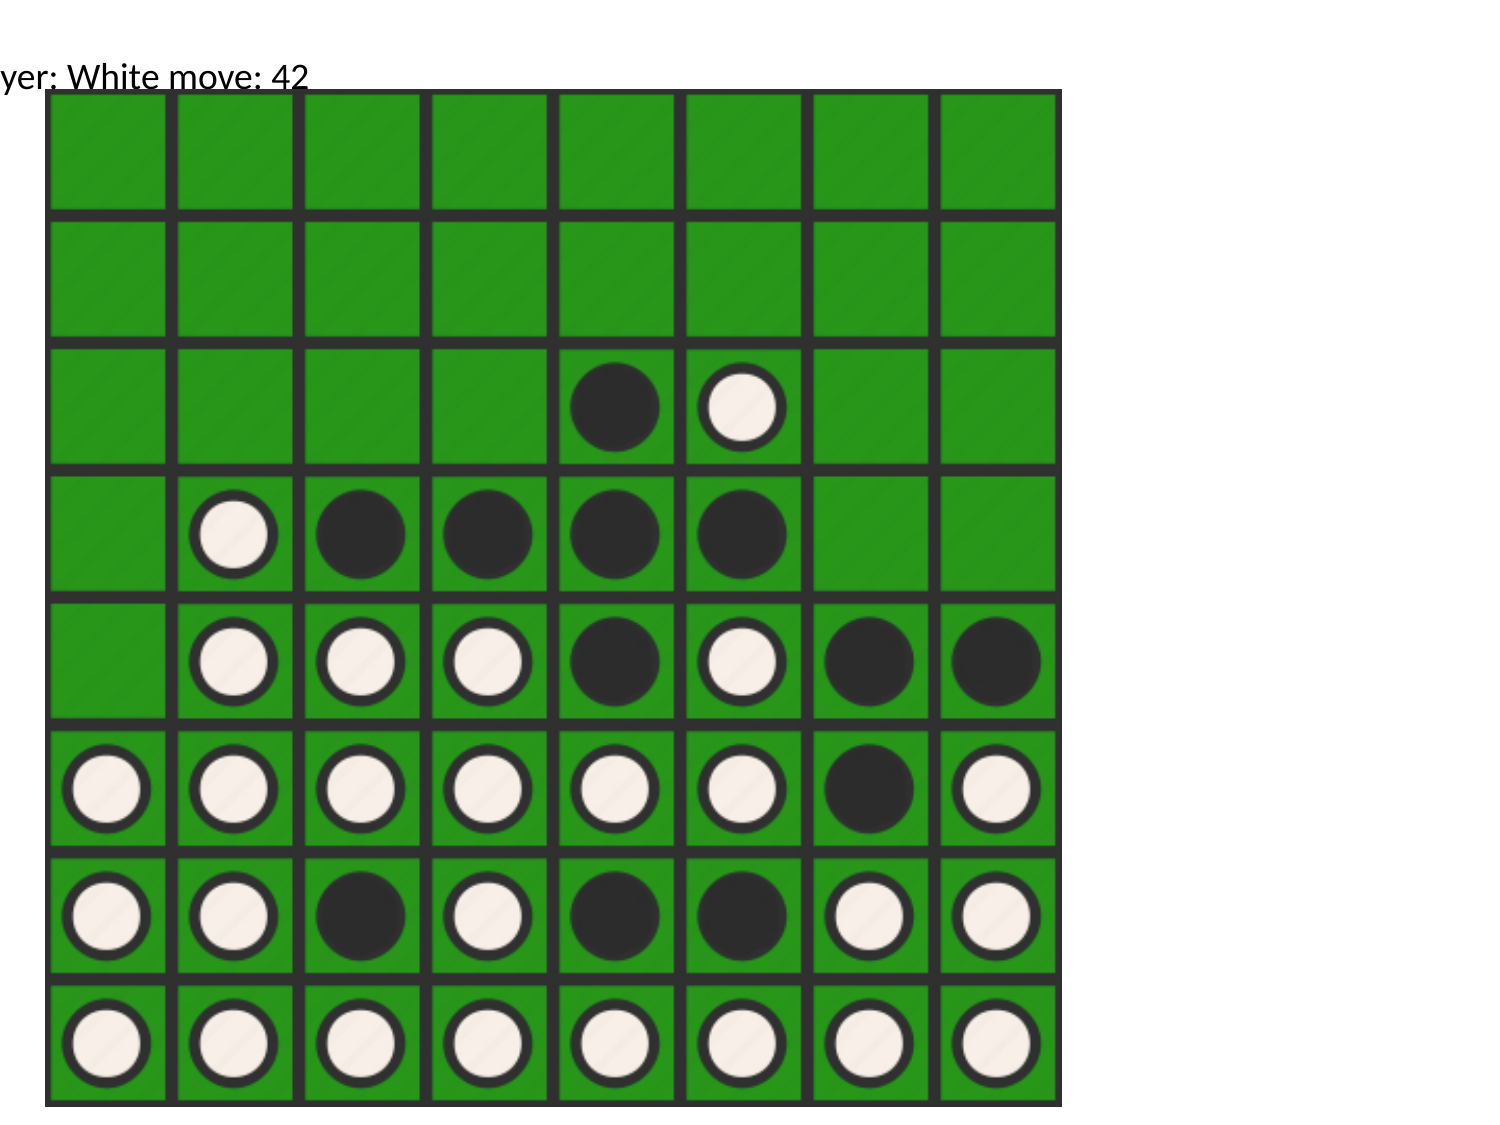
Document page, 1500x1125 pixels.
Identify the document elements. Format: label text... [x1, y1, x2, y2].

picture [44, 89, 1062, 1107]
text_box turn: 34 player: White move: 42 [0, 44, 325, 105]
